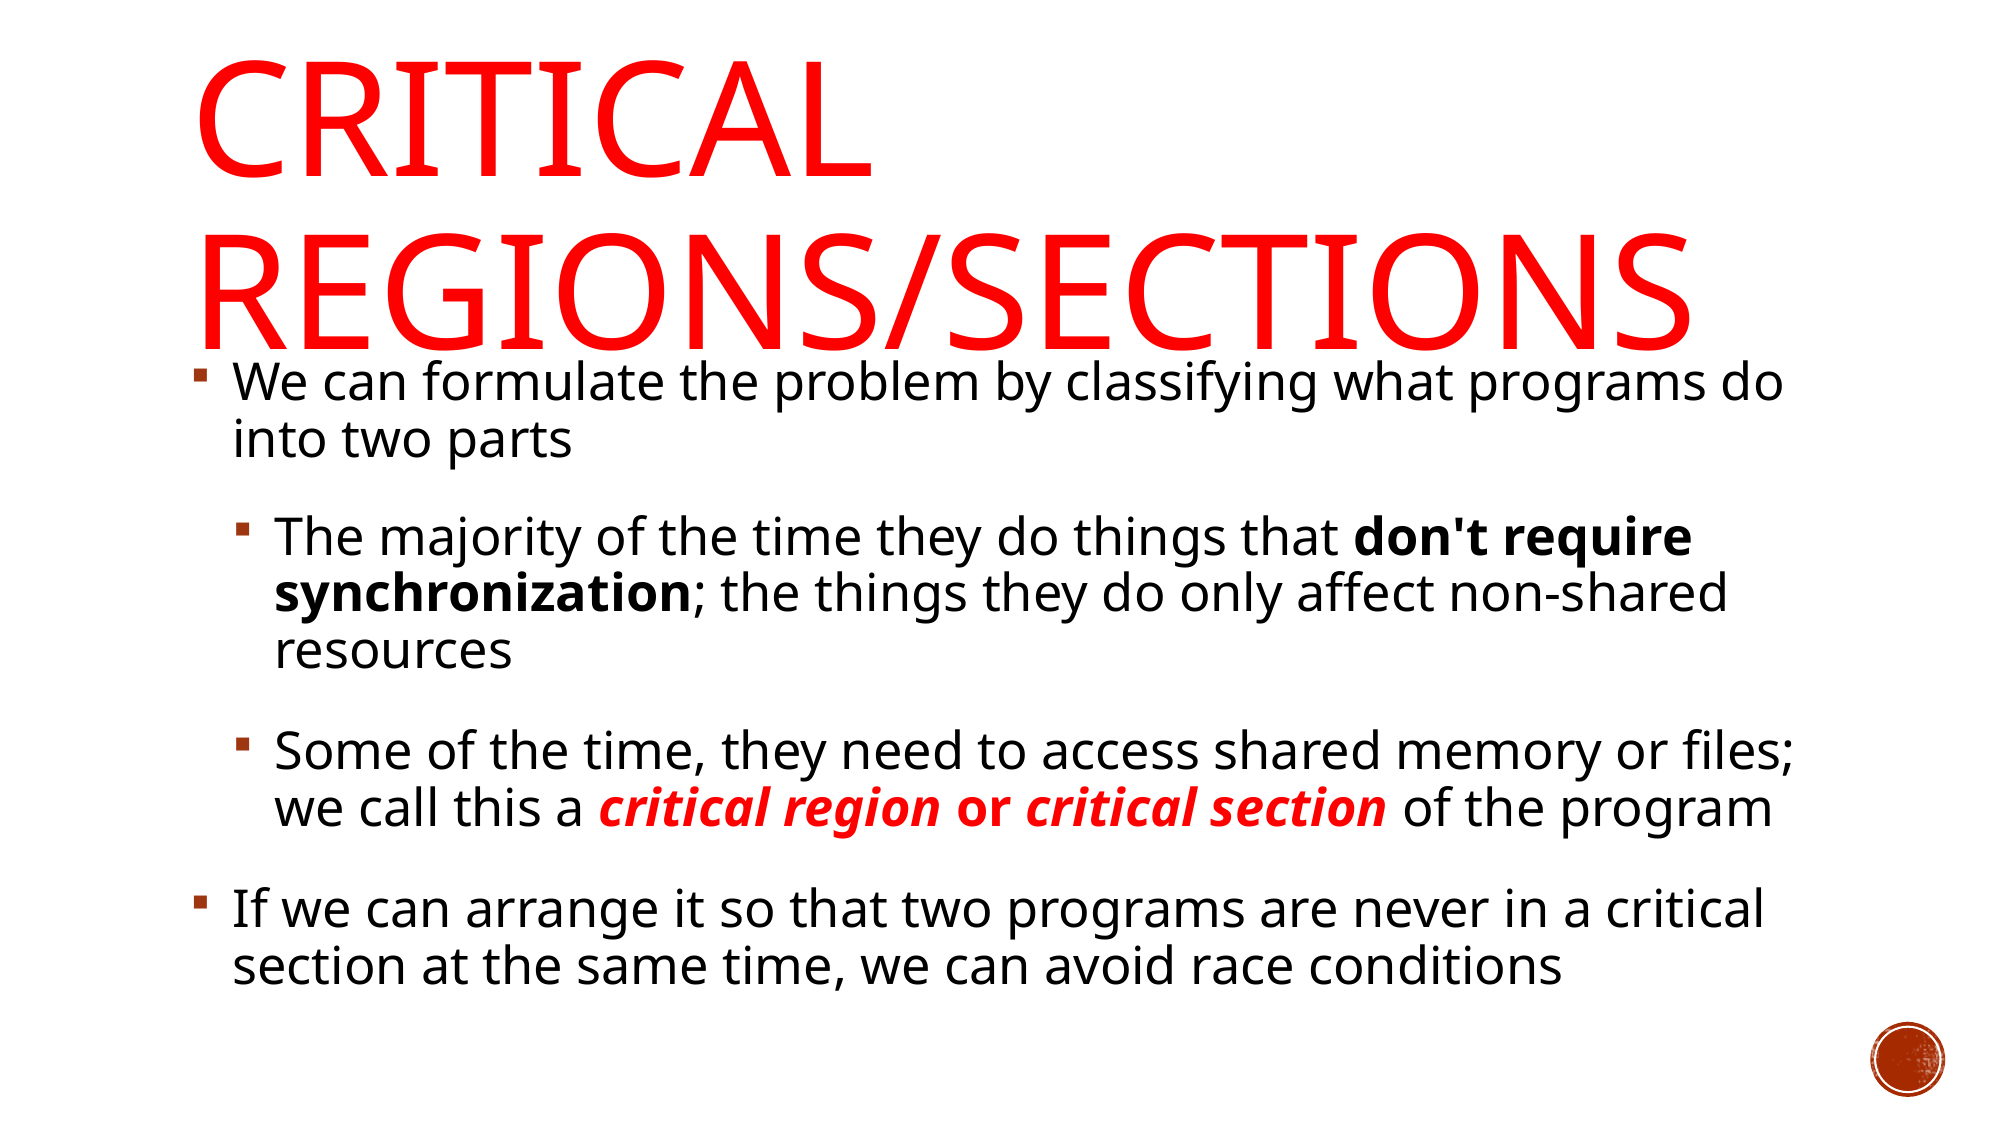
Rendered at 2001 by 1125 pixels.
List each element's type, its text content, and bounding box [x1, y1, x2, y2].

title Critical Regions/Sections [175, 79, 1826, 344]
list We can formulate the problem by classifying what programs do into two parts The majority of the time they do things that don't require synchronization; the things they do only affect non-shared resources Some of the time, they need to access shared memory or files; we call this a critical region or critical section of the program If we can arrange it so that two programs are never in a critical section at the same time, we can avoid race conditions [175, 348, 1826, 1013]
